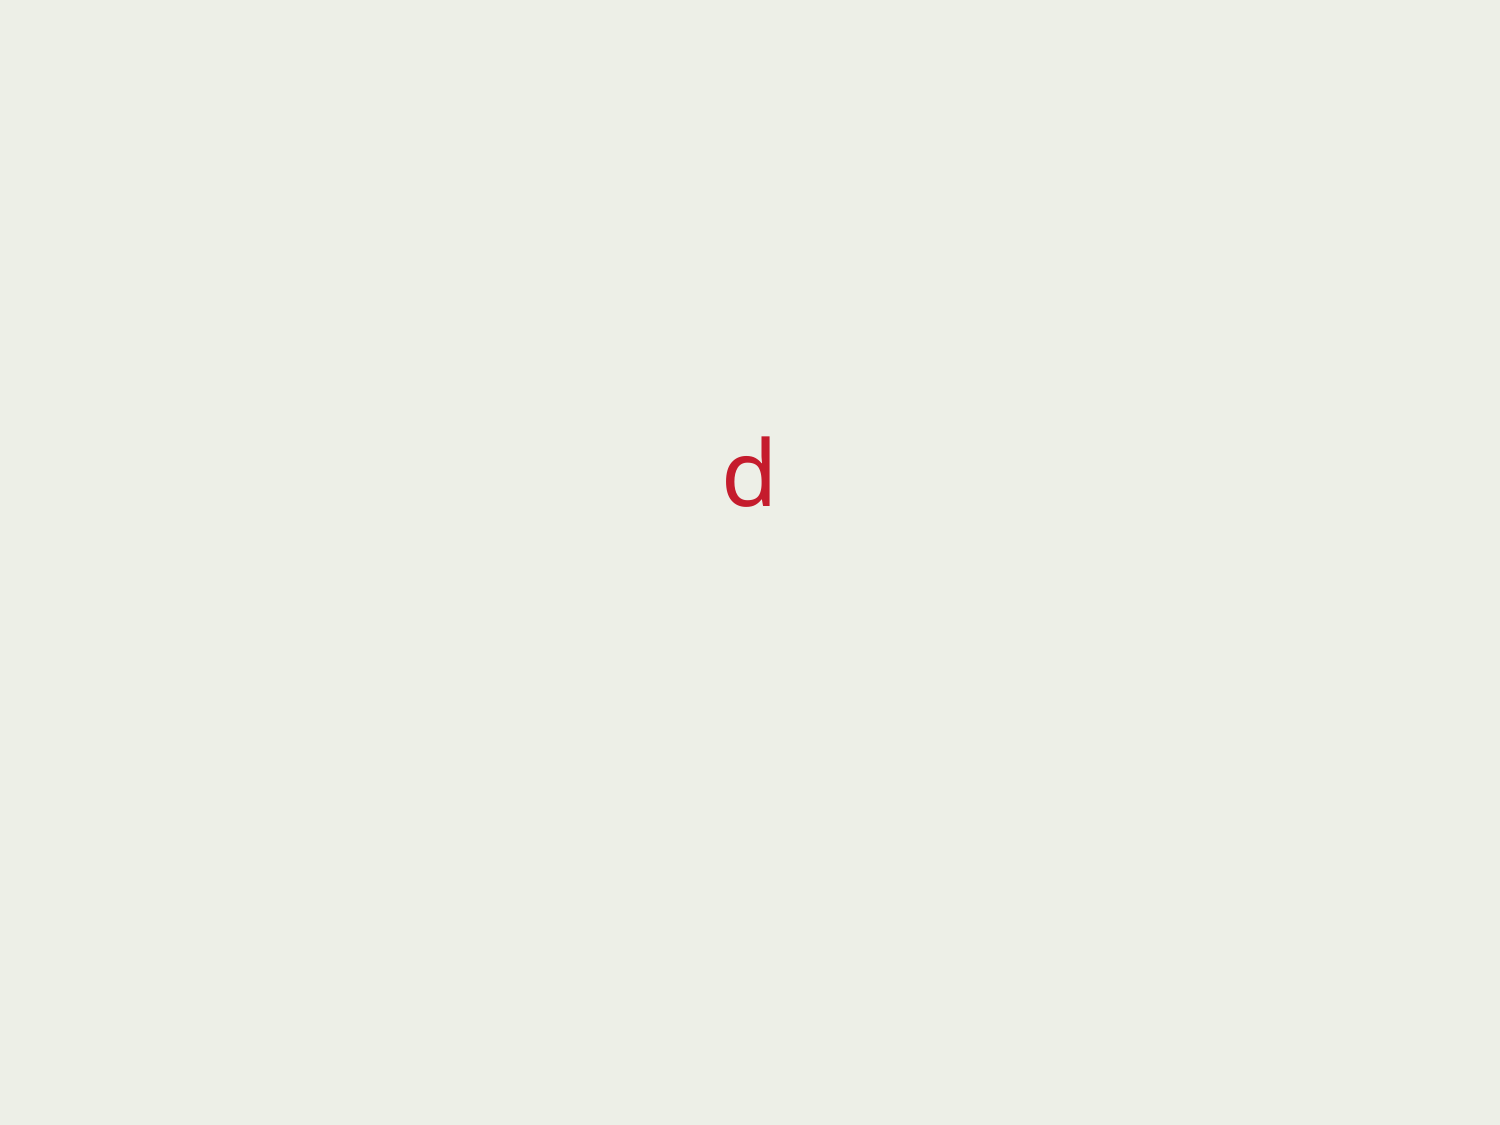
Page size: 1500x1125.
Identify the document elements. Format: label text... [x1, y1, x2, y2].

title d [112, 349, 1388, 591]
